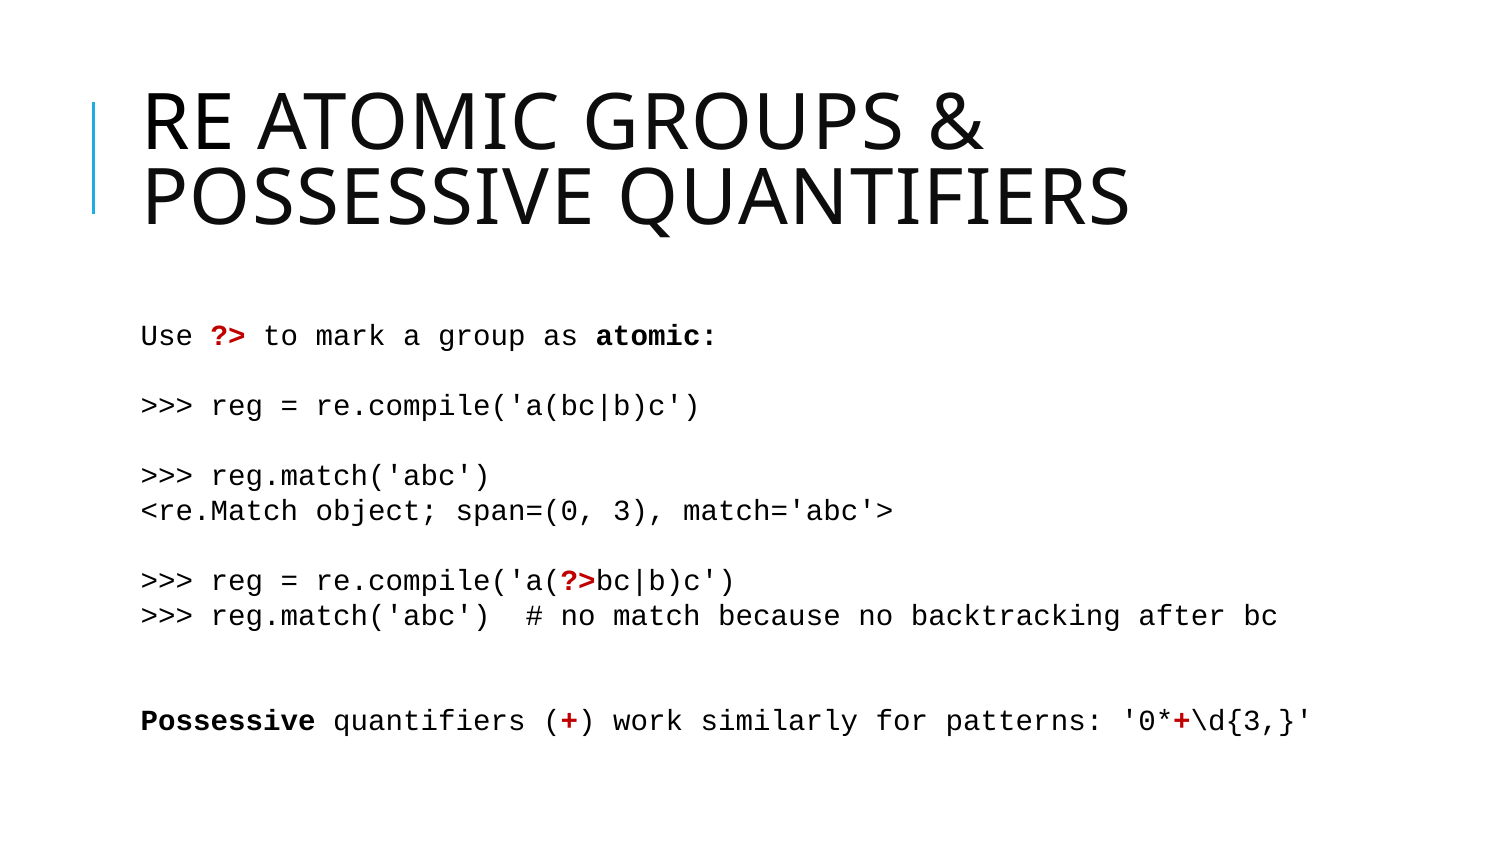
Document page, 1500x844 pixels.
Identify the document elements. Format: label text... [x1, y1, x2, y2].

title RE ATOMIC GROUPS & POSSESSIVE QUANTIFIERS [126, 71, 1409, 257]
text_box Use ?> to mark a group as atomic: >>> reg = re.compile('a(bc|b)c') >>> reg.match('abc') <re.Match object; span=(0, 3), match='abc'> >>> reg = re.compile('a(?>bc|b)c') >>> reg.match('abc') # no match because no backtracking after bc Possessive quantifiers (+) work similarly for patterns: '0*+\d{3,}' [125, 309, 1470, 744]
